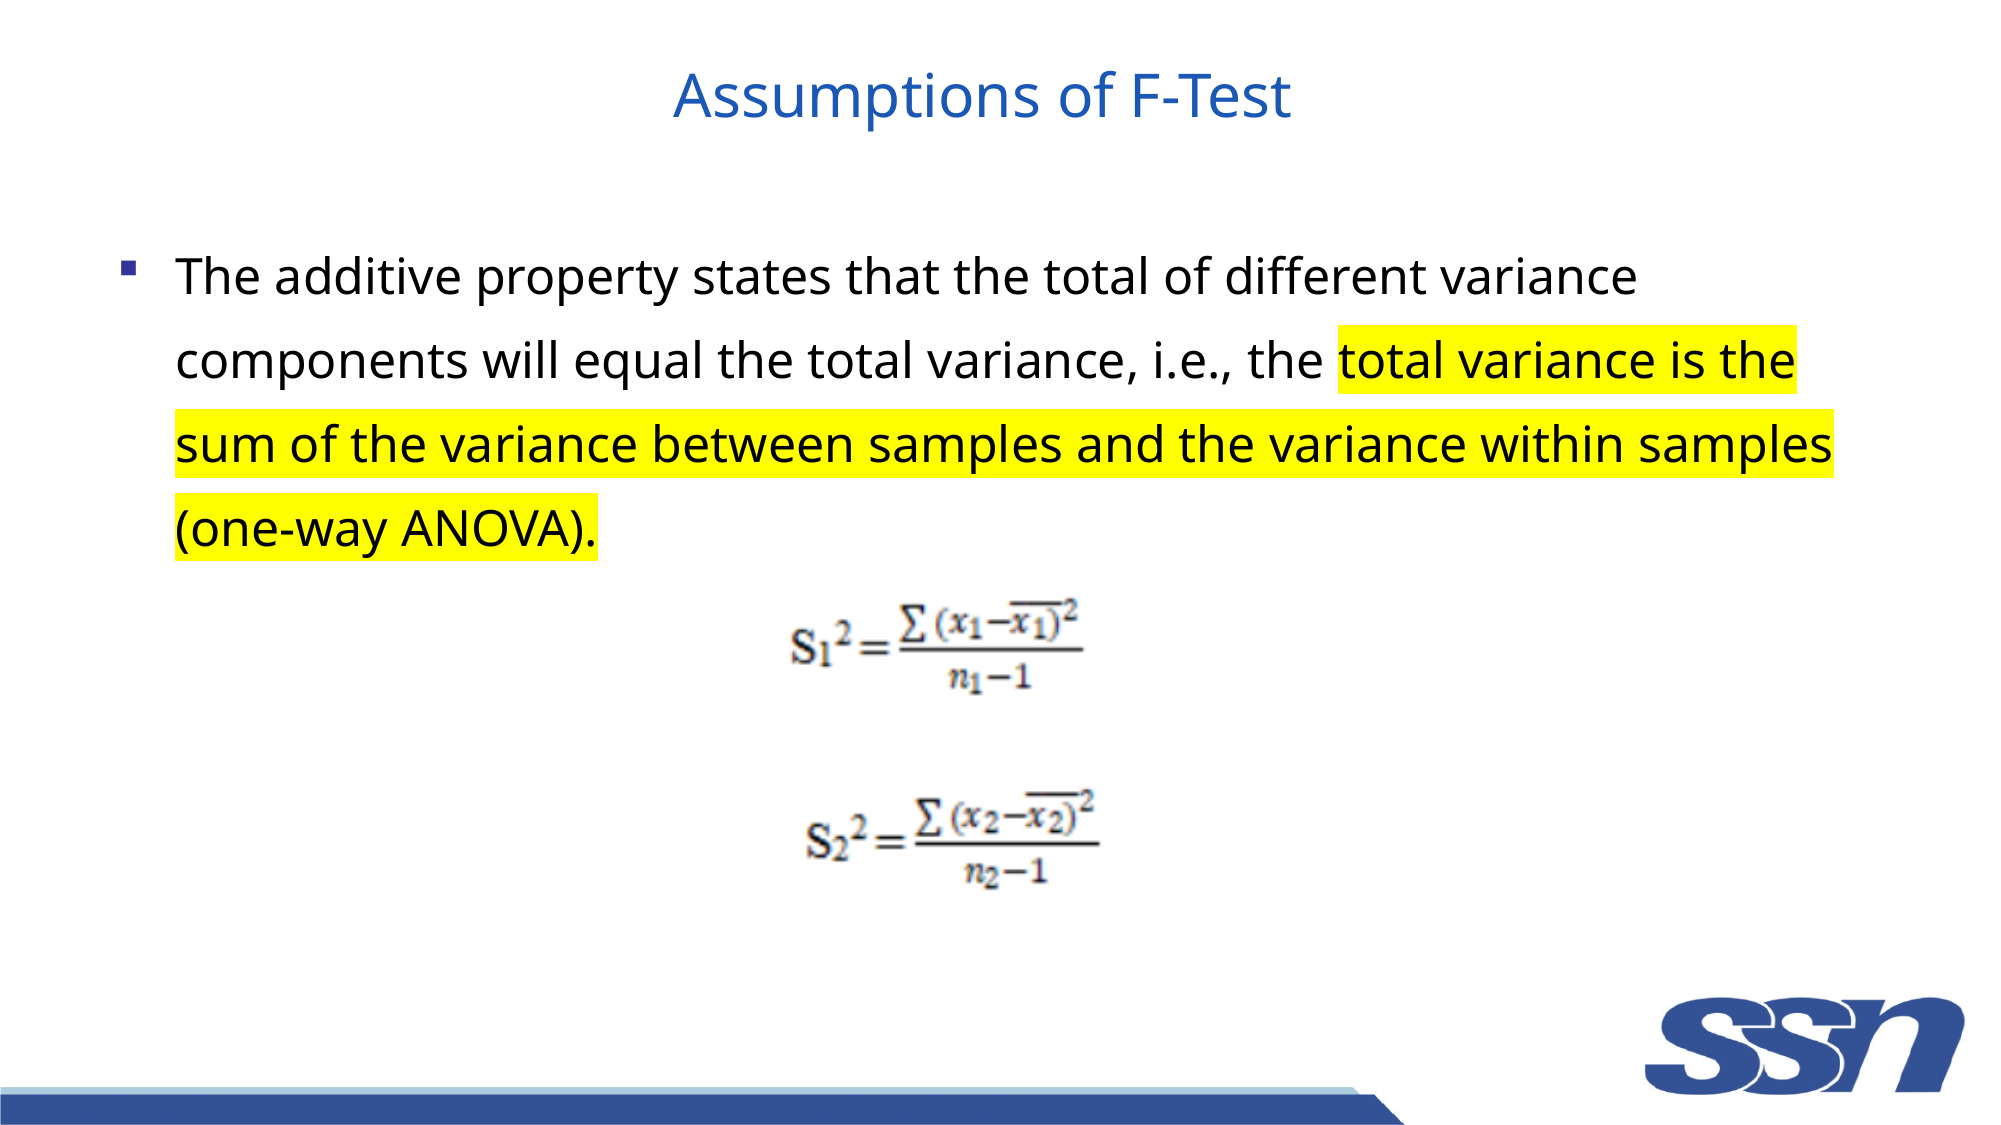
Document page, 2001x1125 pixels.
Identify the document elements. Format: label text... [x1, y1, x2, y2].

picture [752, 544, 1143, 913]
picture [0, 962, 1467, 1125]
title Assumptions of F-Test [83, 37, 1884, 150]
picture [1625, 986, 1992, 1125]
list The additive property states that the total of different variance components will equal the total variance, i.e., the total variance is the sum of the variance between samples and the variance within samples (one-way ANOVA). [99, 212, 1900, 1005]
